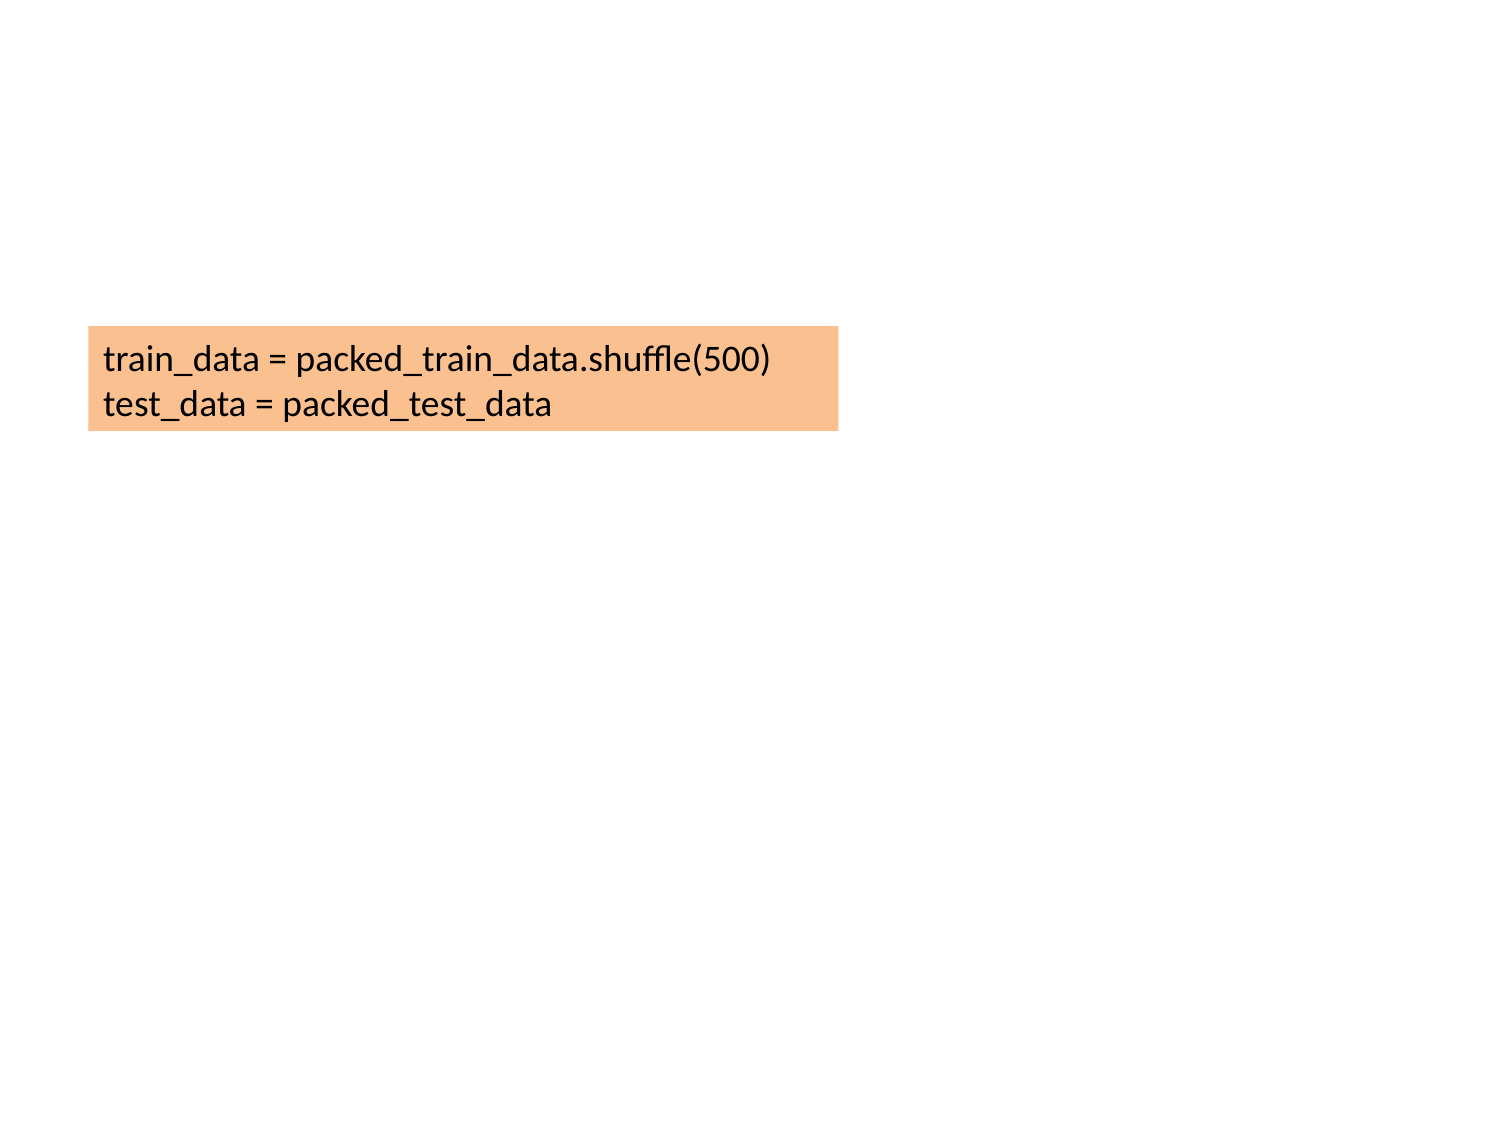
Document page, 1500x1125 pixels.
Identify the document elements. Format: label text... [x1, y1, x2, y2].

text_box train_data = packed_train_data.shuffle(500) test_data = packed_test_data [88, 326, 839, 431]
